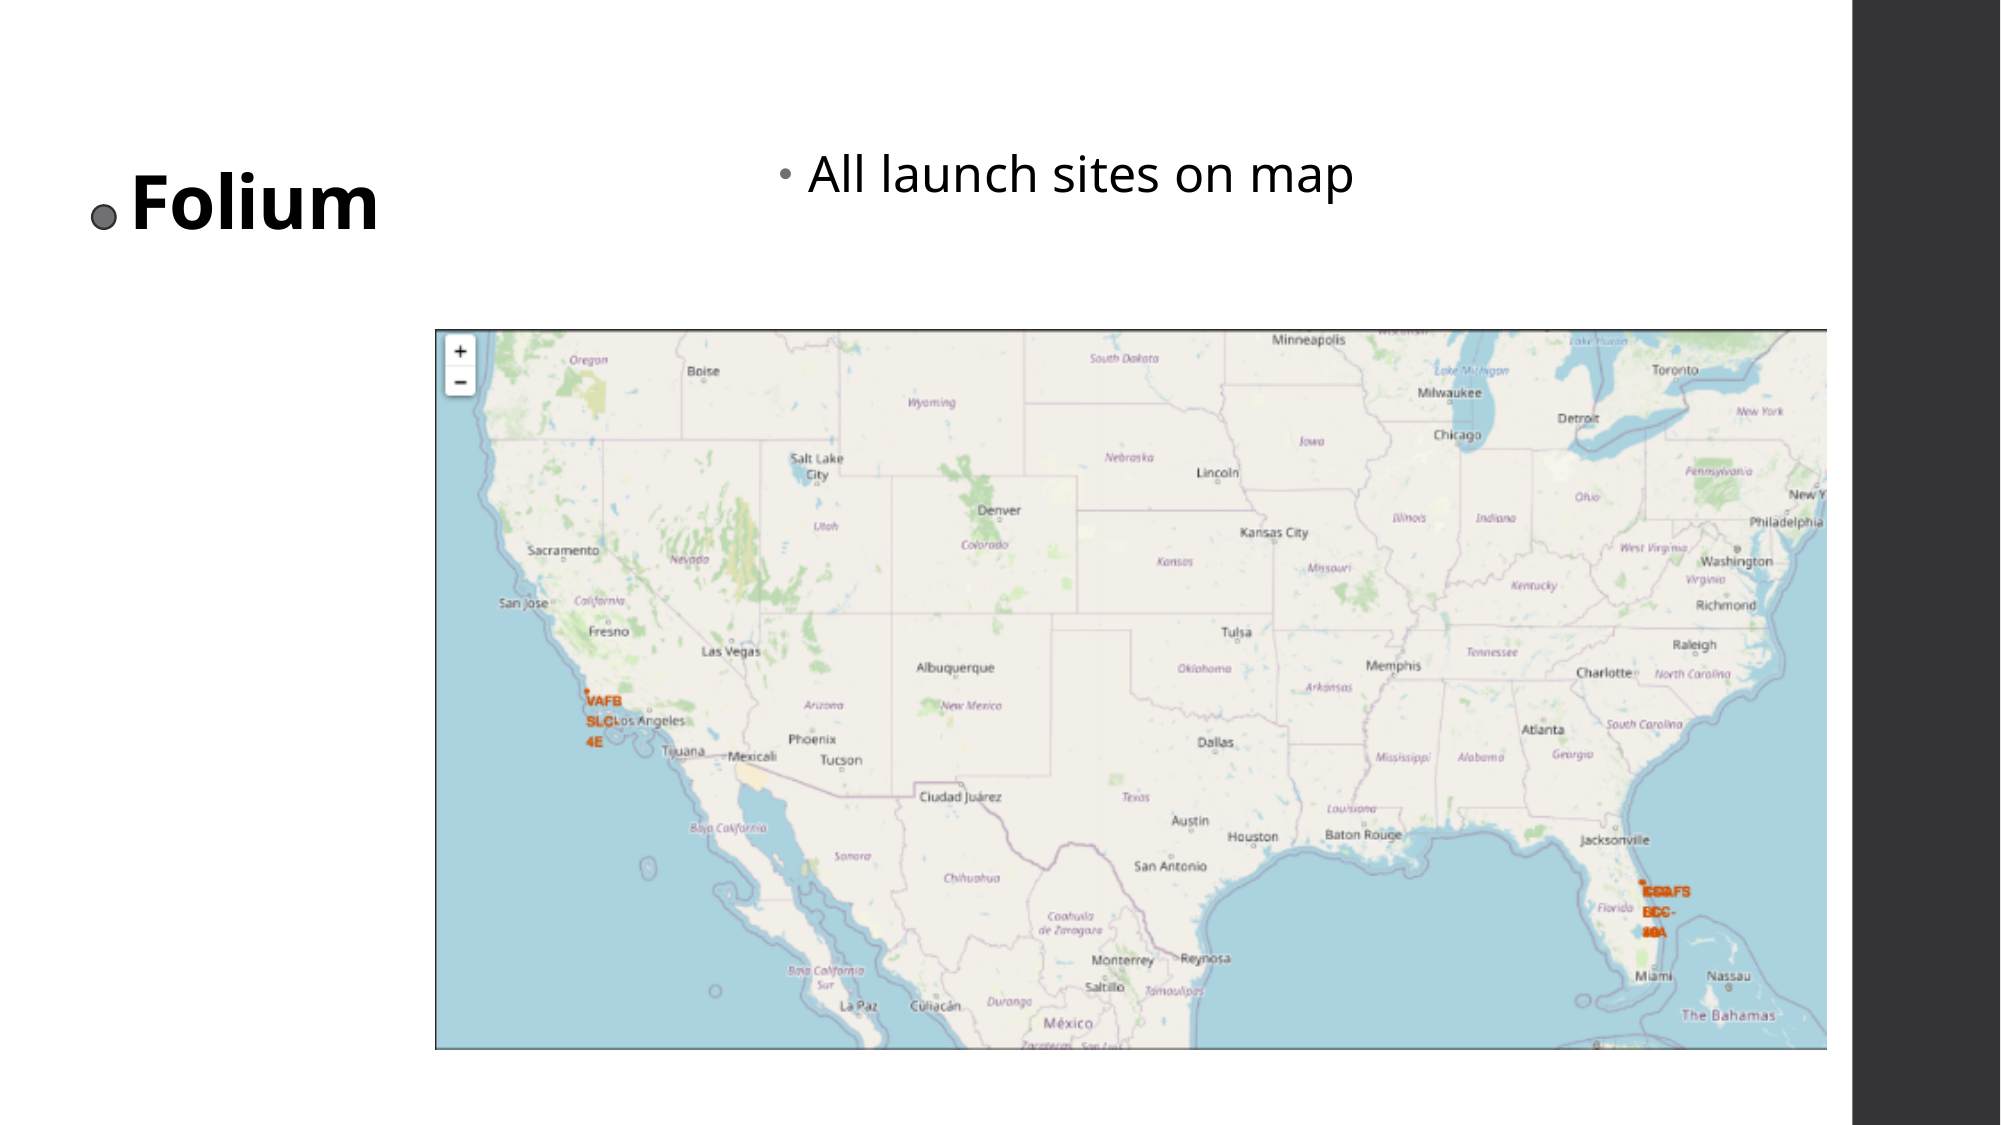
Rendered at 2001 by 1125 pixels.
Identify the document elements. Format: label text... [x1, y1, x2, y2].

title RESUTLS 3 Folium [52, 76, 613, 989]
picture [435, 329, 1827, 1050]
list All launch sites on map [763, 139, 1812, 325]
text_box [90, 204, 117, 231]
